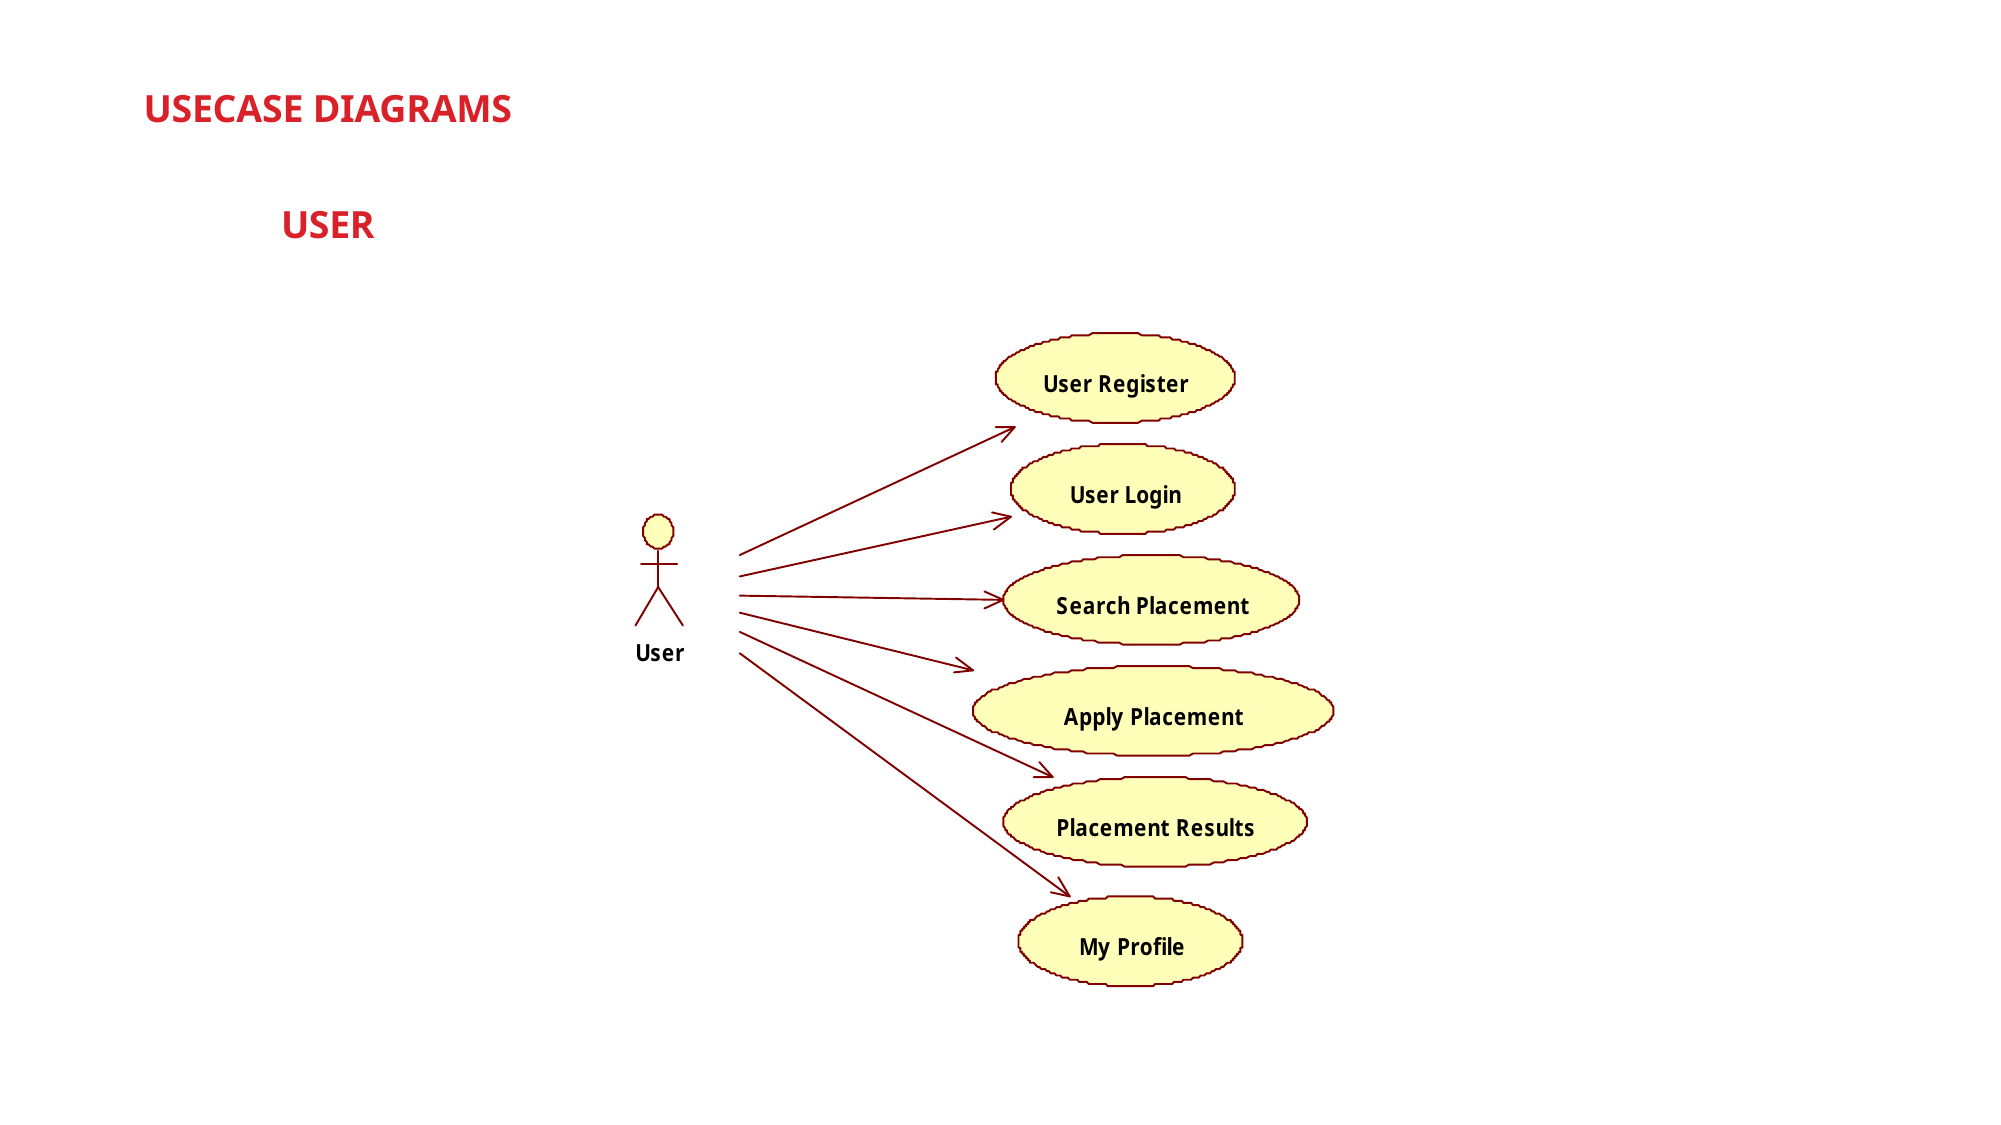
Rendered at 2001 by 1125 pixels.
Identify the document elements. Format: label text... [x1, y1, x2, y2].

picture [540, 290, 1374, 1034]
text_box USECASE DIAGRAMS [128, 77, 528, 138]
text_box USER [266, 194, 390, 254]
